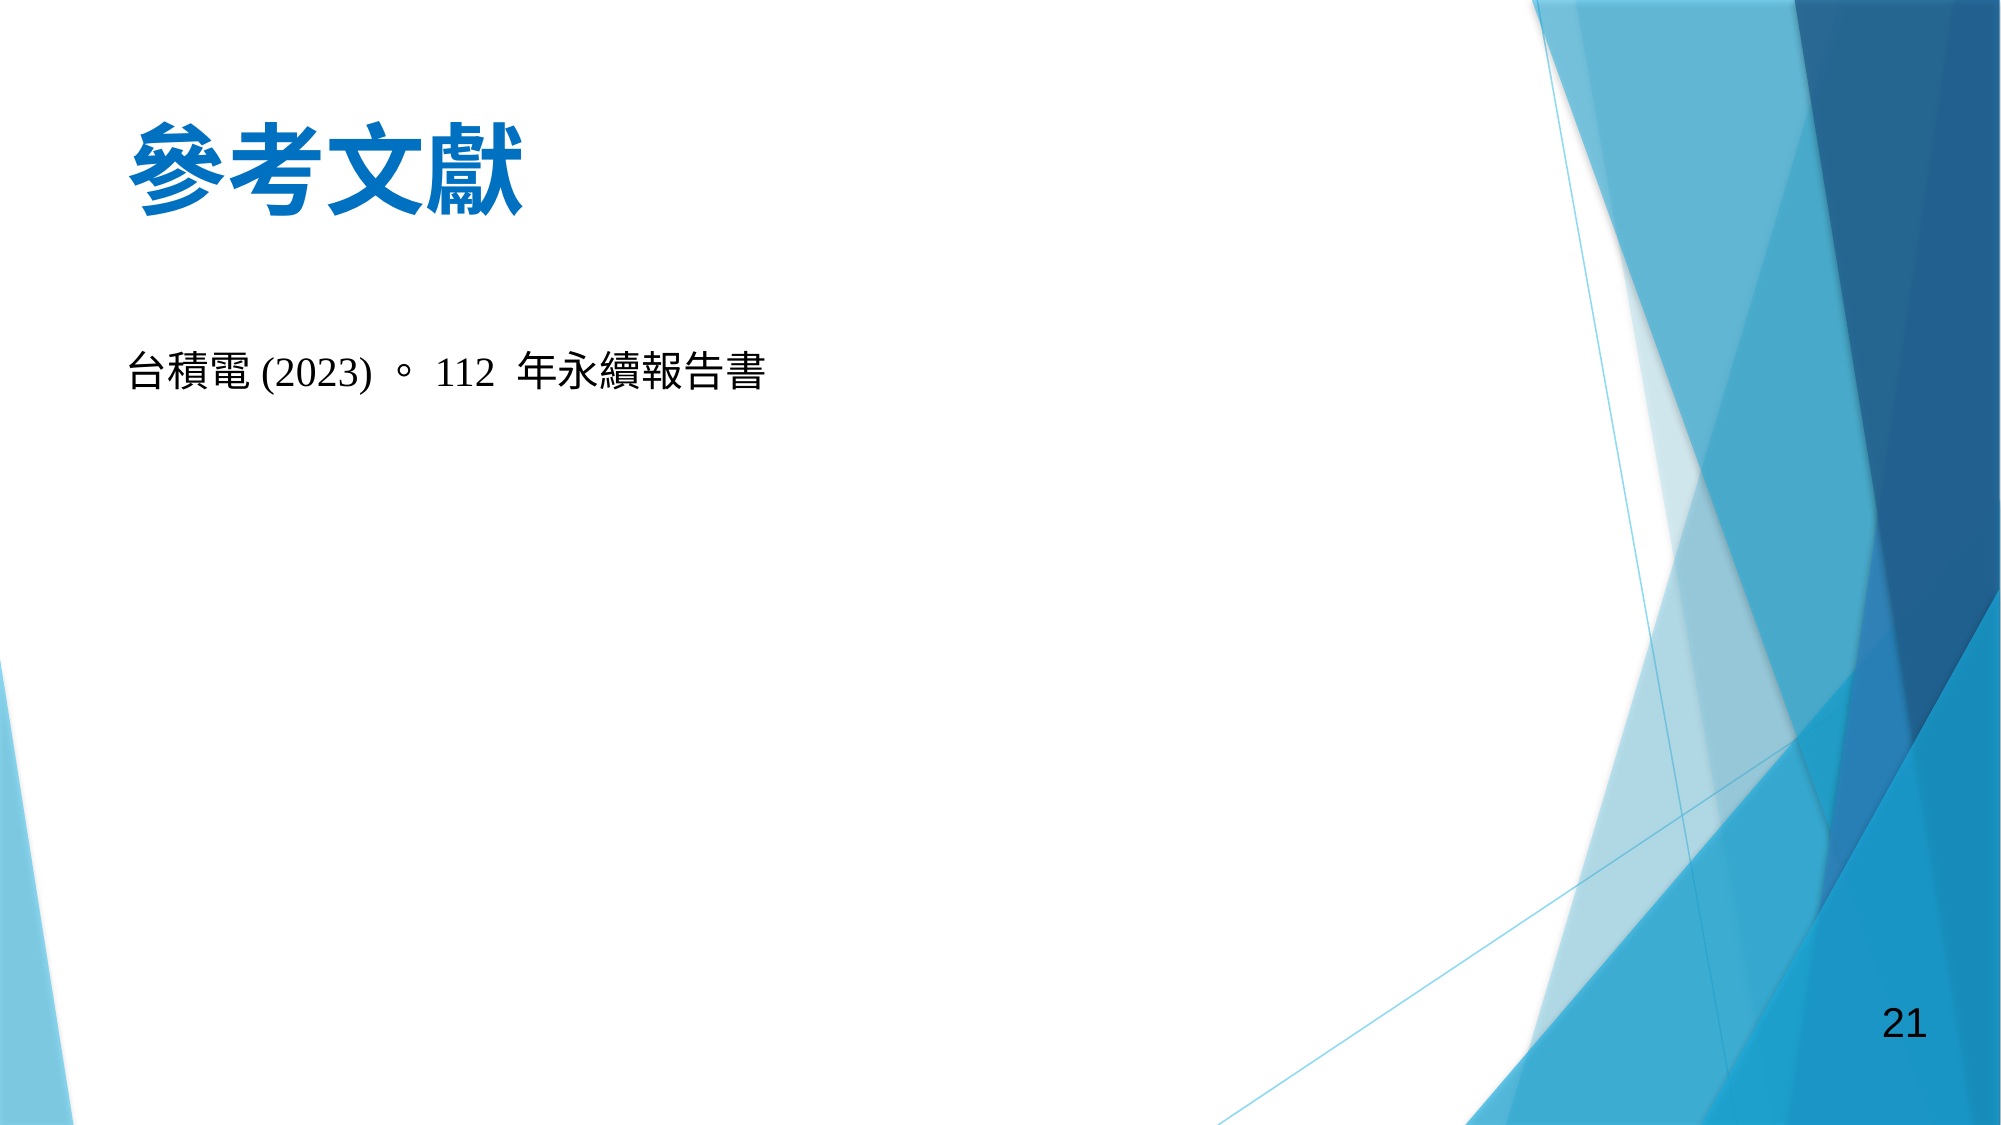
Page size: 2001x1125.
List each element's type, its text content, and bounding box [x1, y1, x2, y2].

title 參考文獻 [111, 99, 1522, 317]
slide_number 21 [1831, 991, 1944, 1051]
text_box 台積電(2023)。112 年永續報告書 [111, 337, 1493, 403]
